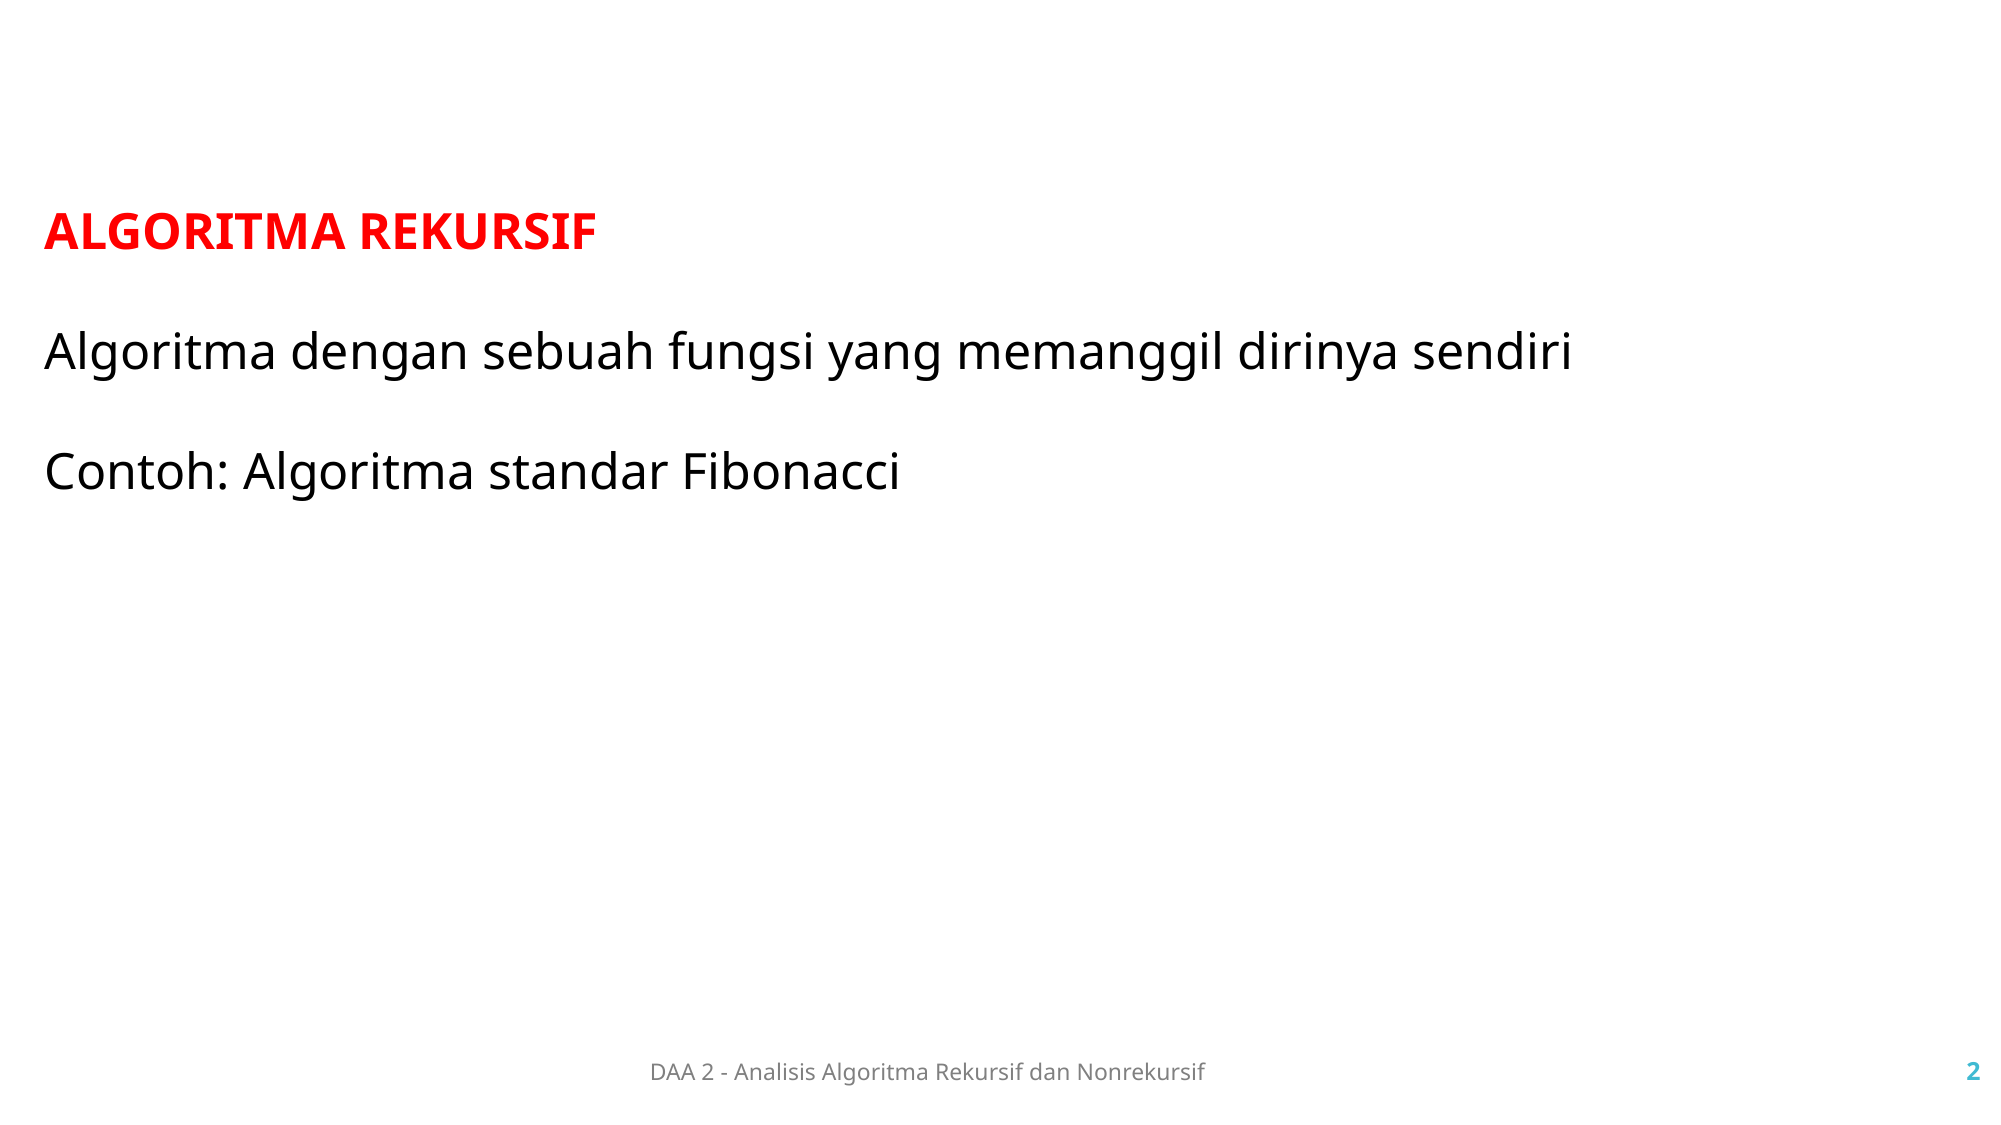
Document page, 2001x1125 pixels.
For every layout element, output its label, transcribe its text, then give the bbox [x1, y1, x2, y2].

text_box ALGORITMA REKURSIF Algoritma dengan sebuah fungsi yang memanggil dirinya sendiri Contoh: Algoritma standar Fibonacci [30, 192, 1590, 508]
footer DAA 2 - Analisis Algoritma Rekursif dan Nonrekursif [634, 1042, 1605, 1103]
slide_number 2 [1744, 1042, 1996, 1103]
